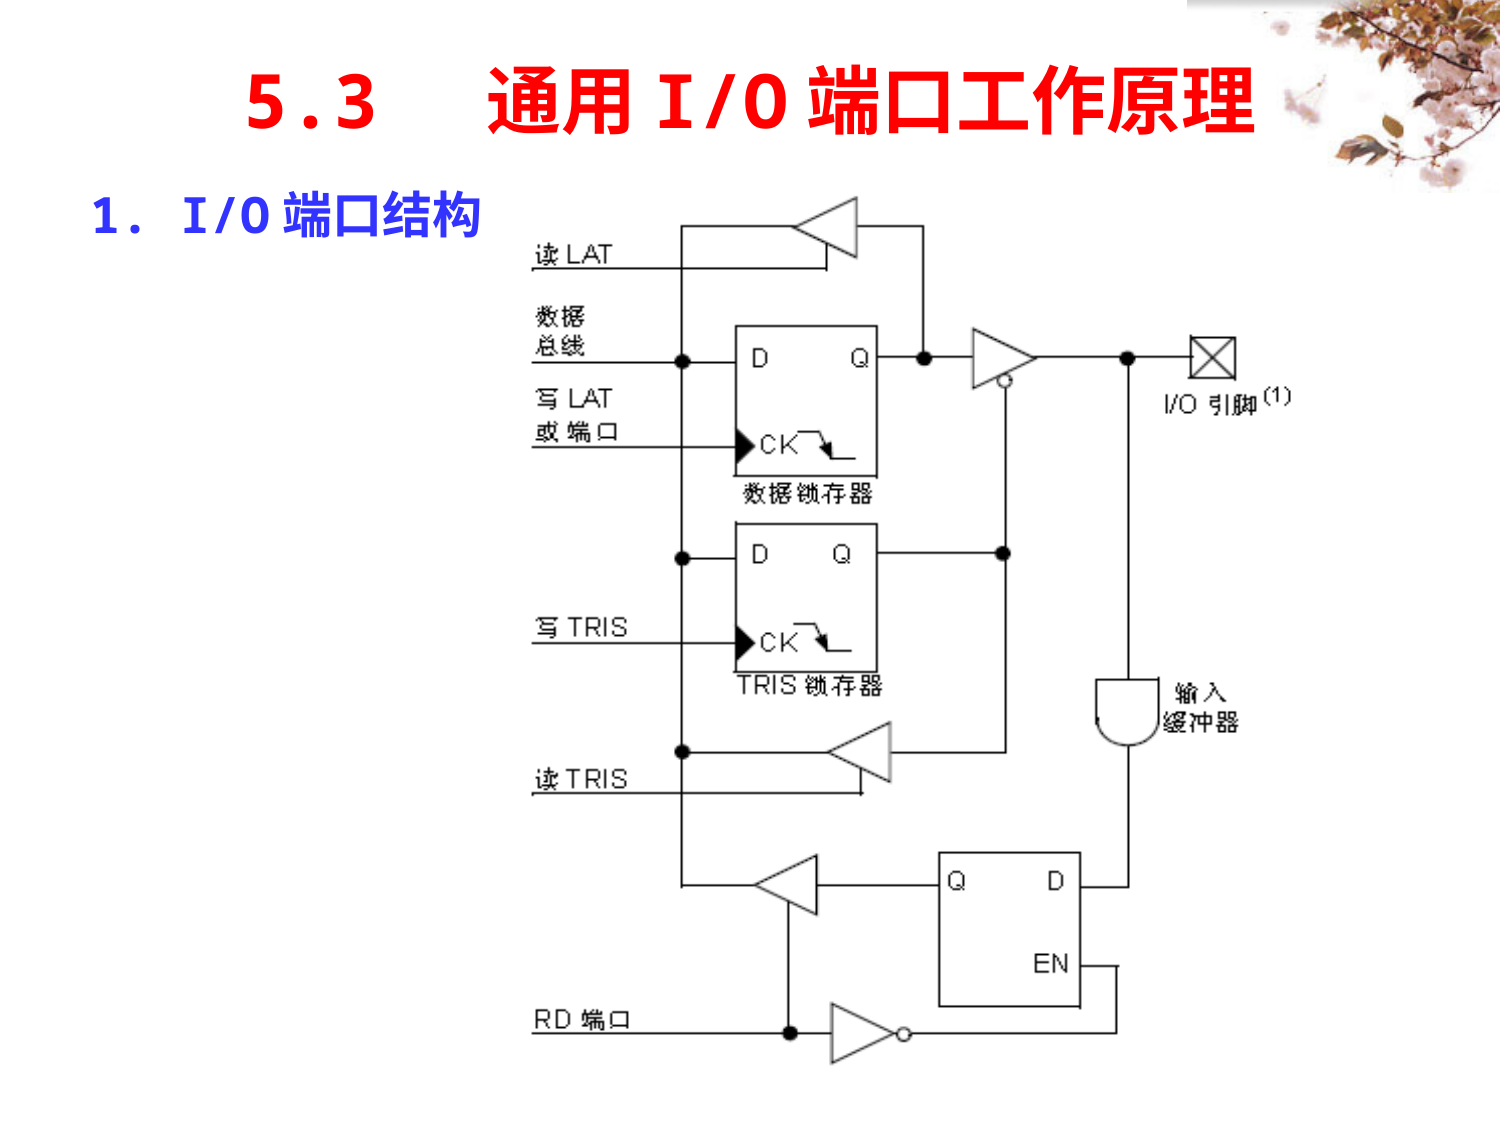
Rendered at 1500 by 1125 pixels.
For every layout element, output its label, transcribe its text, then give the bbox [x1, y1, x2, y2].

picture [1187, 0, 1500, 193]
title 5.3 通用I/O端口工作原理 [74, 44, 1426, 153]
picture [498, 190, 1302, 1078]
list 1. I/O端口结构 [74, 175, 1426, 259]
